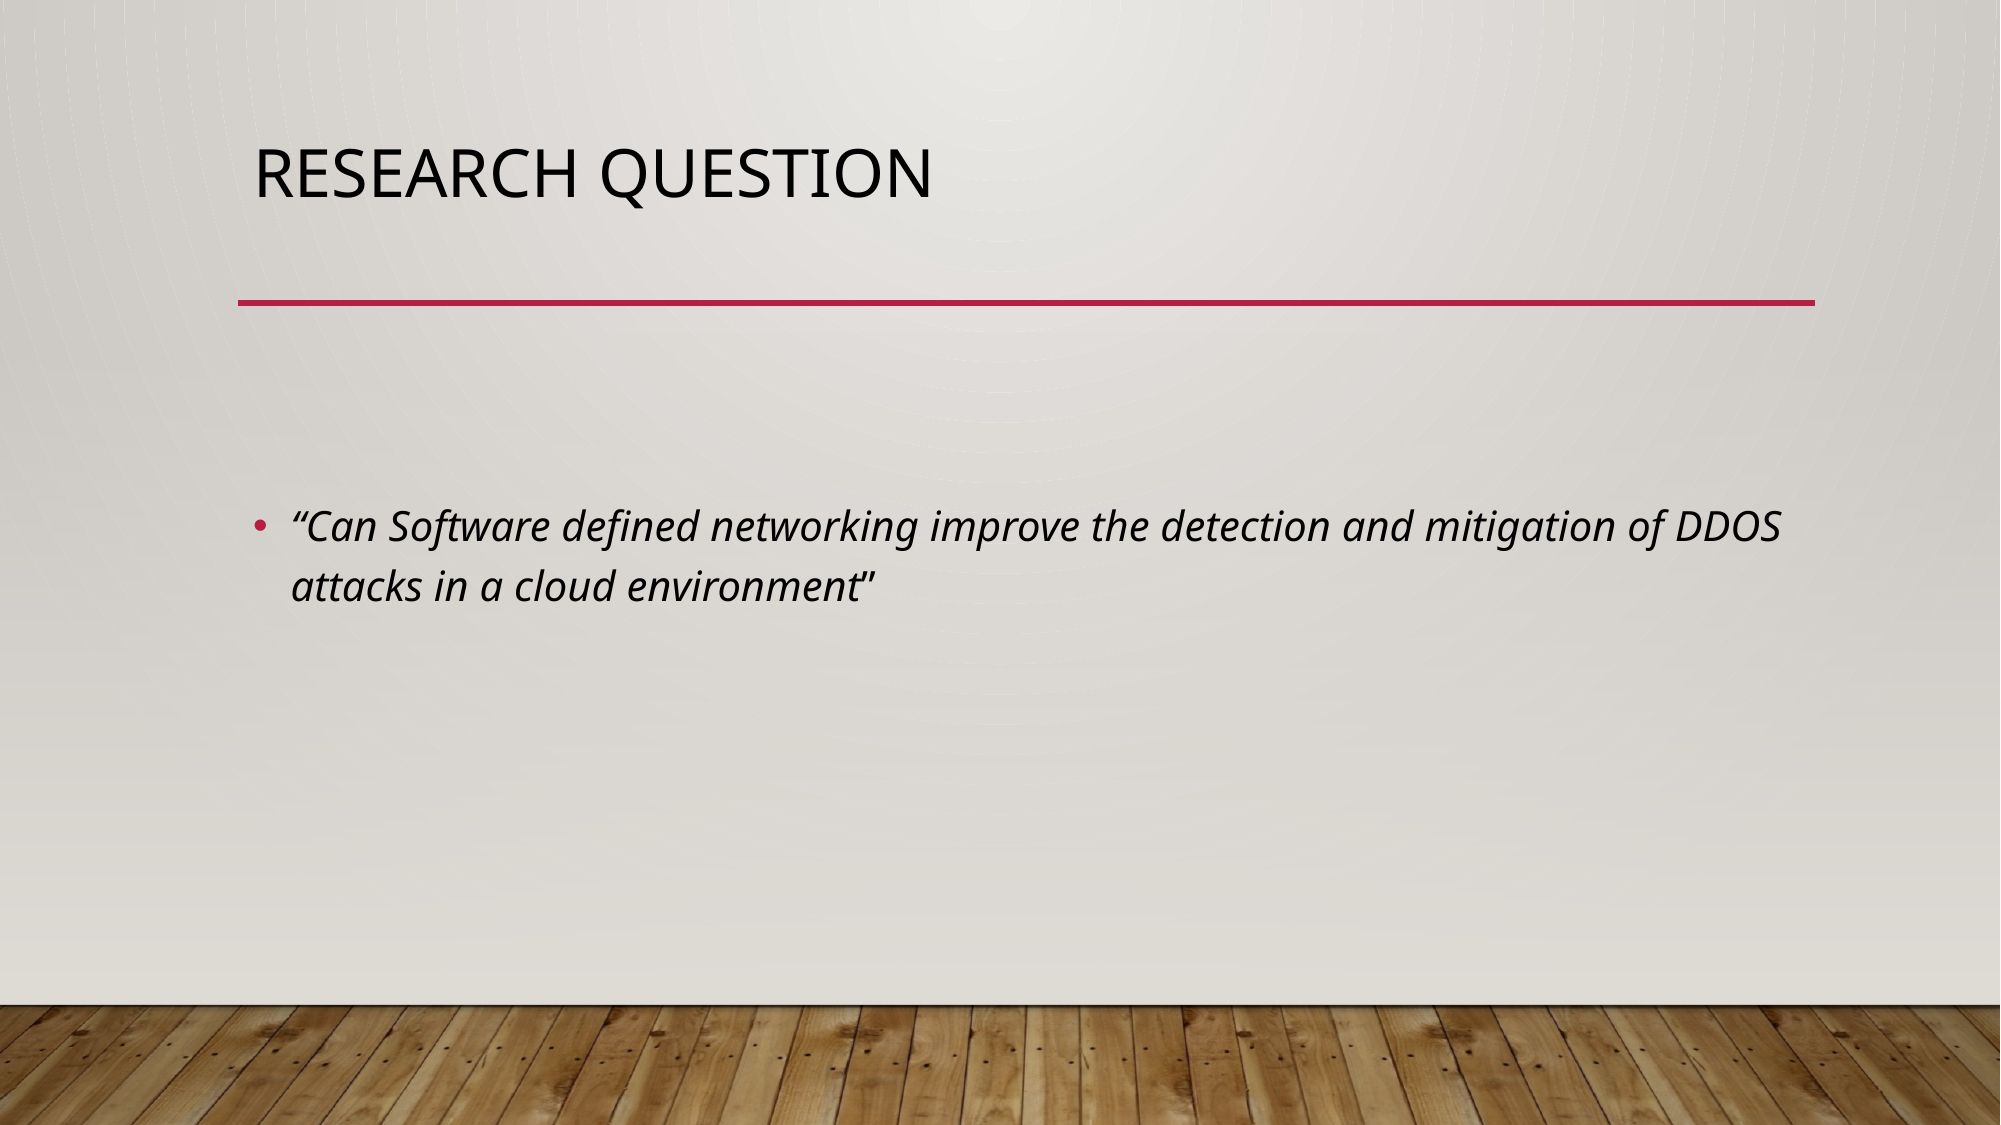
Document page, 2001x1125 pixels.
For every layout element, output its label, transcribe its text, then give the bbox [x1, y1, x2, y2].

picture [0, 1005, 2000, 1125]
title Research Question [238, 131, 1814, 305]
list “Can Software defined networking improve the detection and mitigation of DDOS attacks in a cloud environment” [238, 330, 1814, 897]
